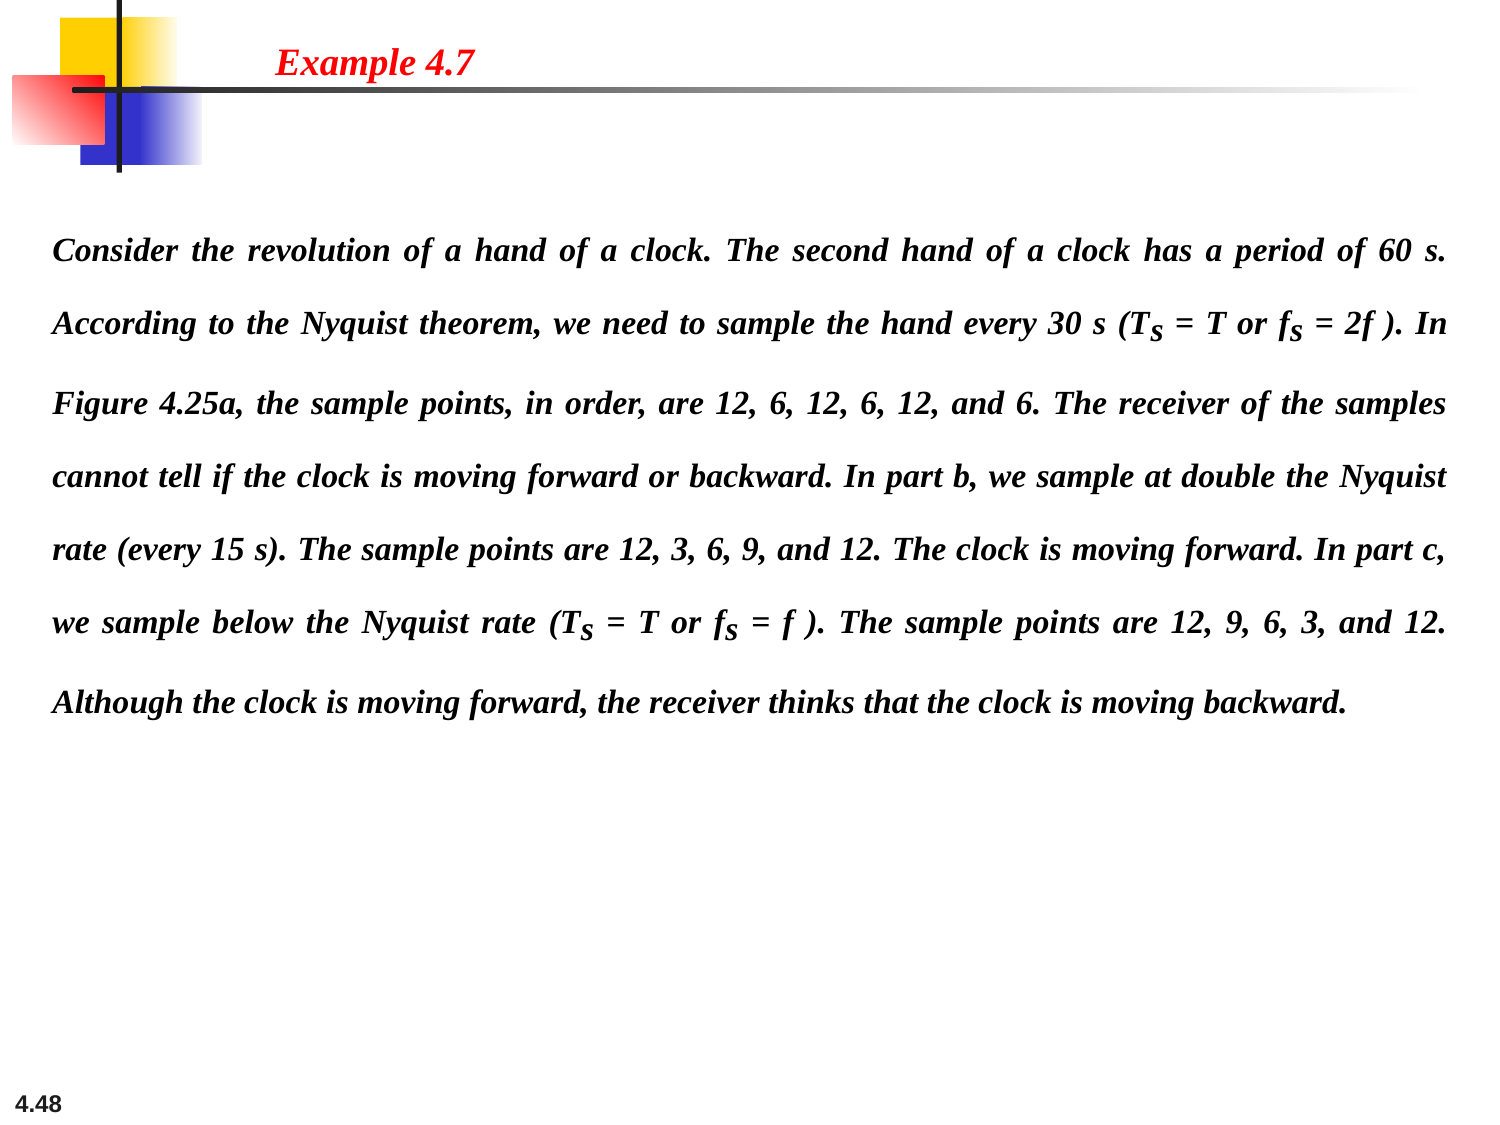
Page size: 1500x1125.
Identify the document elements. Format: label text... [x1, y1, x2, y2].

slide_number 4.48 [0, 1050, 313, 1125]
text_box [122, 93, 141, 165]
text_box [80, 93, 116, 165]
text_box Example 4.7 [260, 0, 490, 91]
text_box [116, 0, 122, 87]
text_box [12, 75, 105, 145]
text_box [116, 93, 122, 173]
text_box [72, 87, 1423, 93]
text_box Consider the revolution of a hand of a clock. The second hand of a clock has a period of 60 s. According to the Nyquist theorem, we need to sample the hand every 30 s (Ts = T or fs = 2f ). In Figure 4.25a, the sample points, in order, are 12, 6, 12, 6, 12, and 6. The receiver of the samples cannot tell if the clock is moving forward or backward. In part b, we sample at double the Nyquist rate (every 15 s). The sample points are 12, 3, 6, 9, and 12. The clock is moving forward. In part c, we sample below the Nyquist rate (Ts = T or fs = f ). The sample points are 12, 9, 6, 3, and 12. Although the clock is moving forward, the receiver thinks that the clock is moving backward. [37, 187, 1463, 728]
text_box [141, 93, 202, 165]
text_box [60, 17, 116, 86]
text_box [122, 17, 177, 86]
